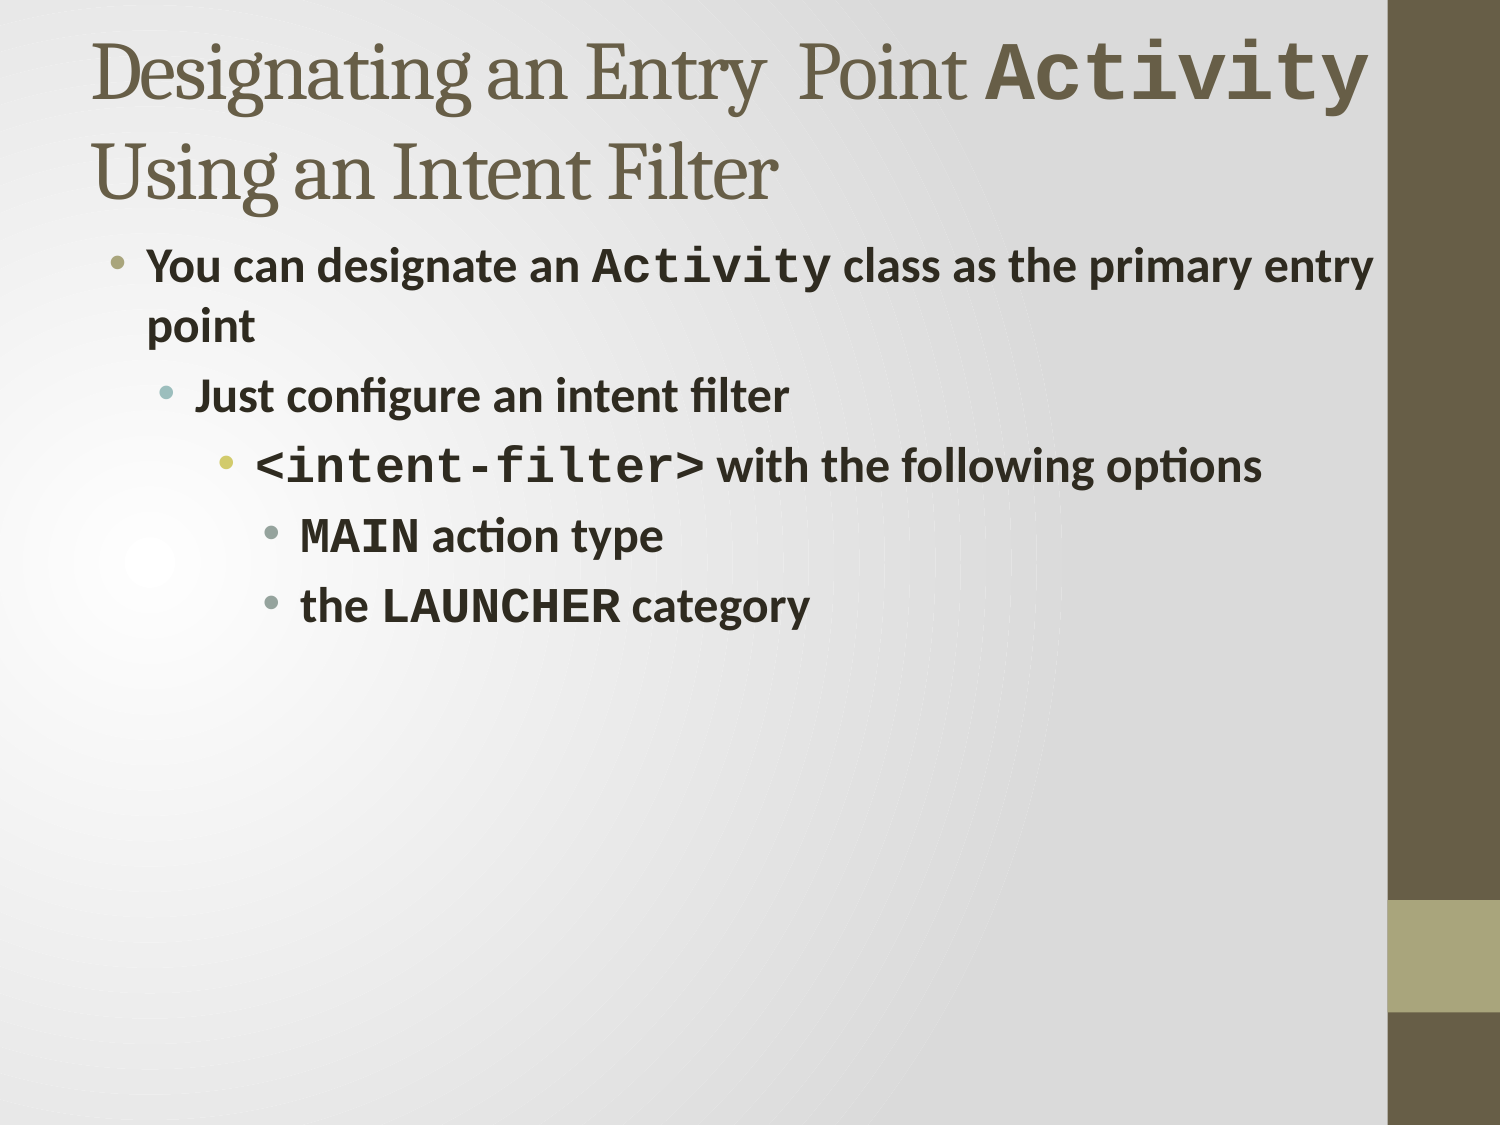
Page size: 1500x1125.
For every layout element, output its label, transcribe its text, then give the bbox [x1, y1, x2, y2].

title Designating an Entry Point Activity Using an Intent Filter [75, 45, 1425, 188]
list You can designate an Activity class as the primary entry point Just configure an intent filter <intent-filter> with the following options MAIN action type the LAUNCHER category [75, 224, 1425, 1005]
